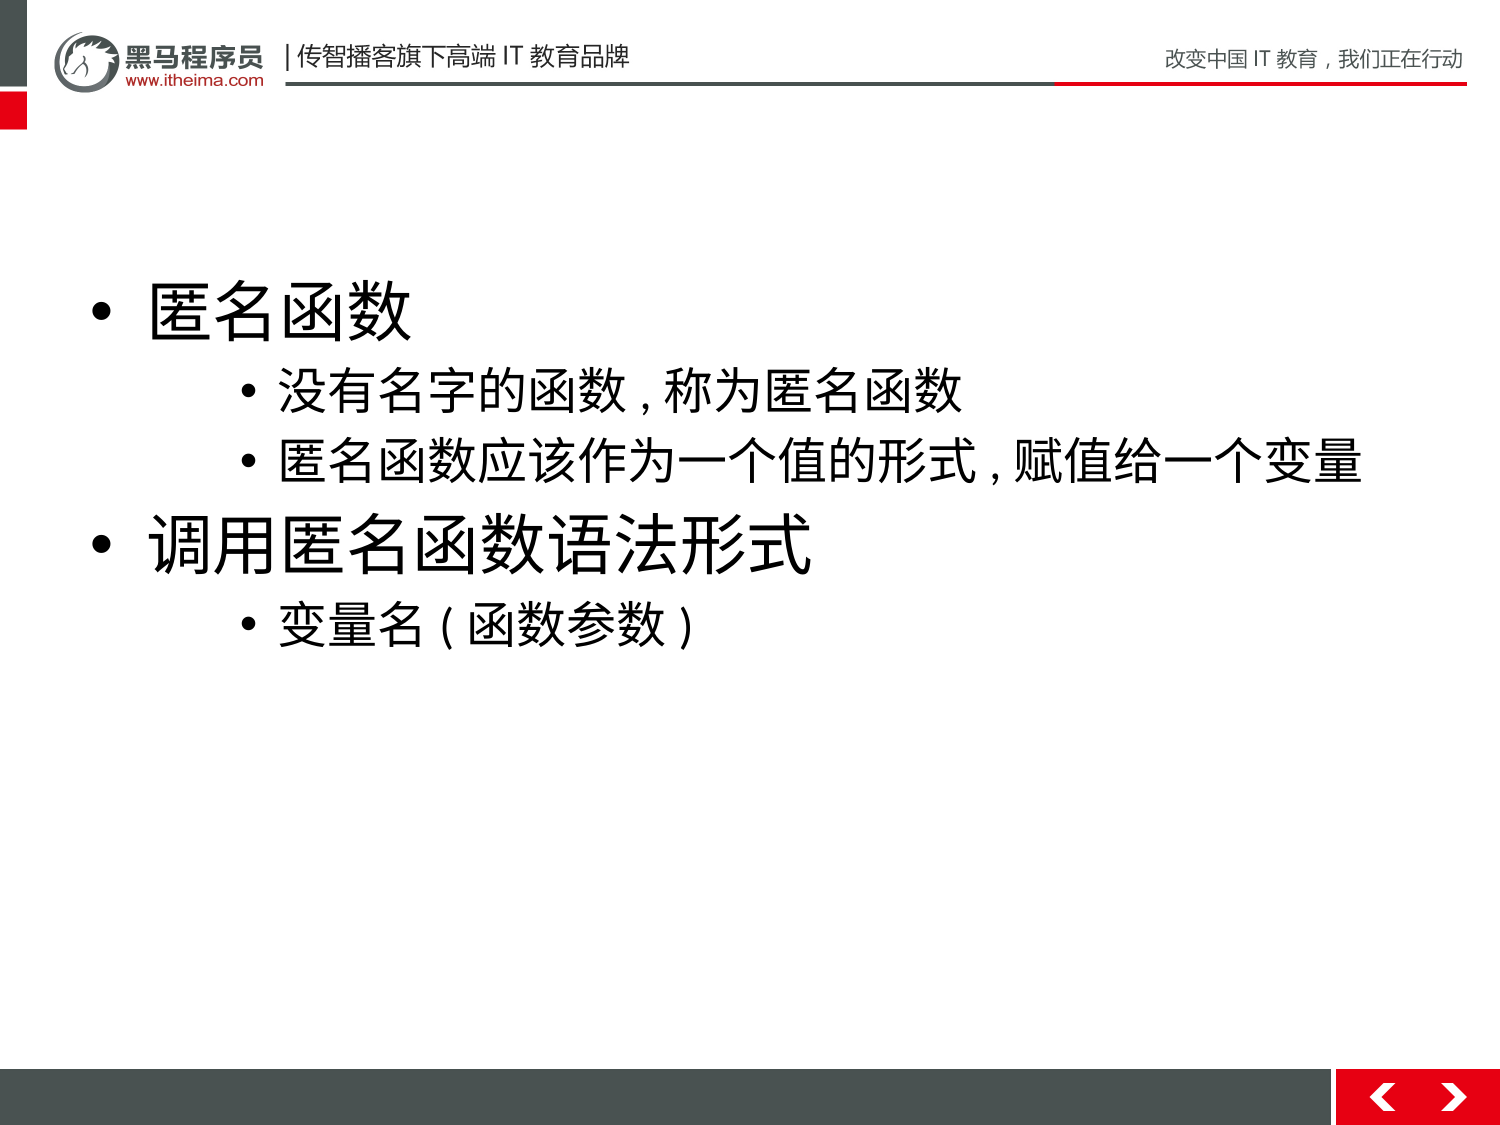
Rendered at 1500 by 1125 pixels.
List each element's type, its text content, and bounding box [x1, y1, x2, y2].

picture [0, 0, 1500, 1125]
list 匿名函数 没有名字的函数,称为匿名函数 匿名函数应该作为一个值的形式,赋值给一个变量 调用匿名函数语法形式 变量名(函数参数) [75, 262, 1425, 1005]
